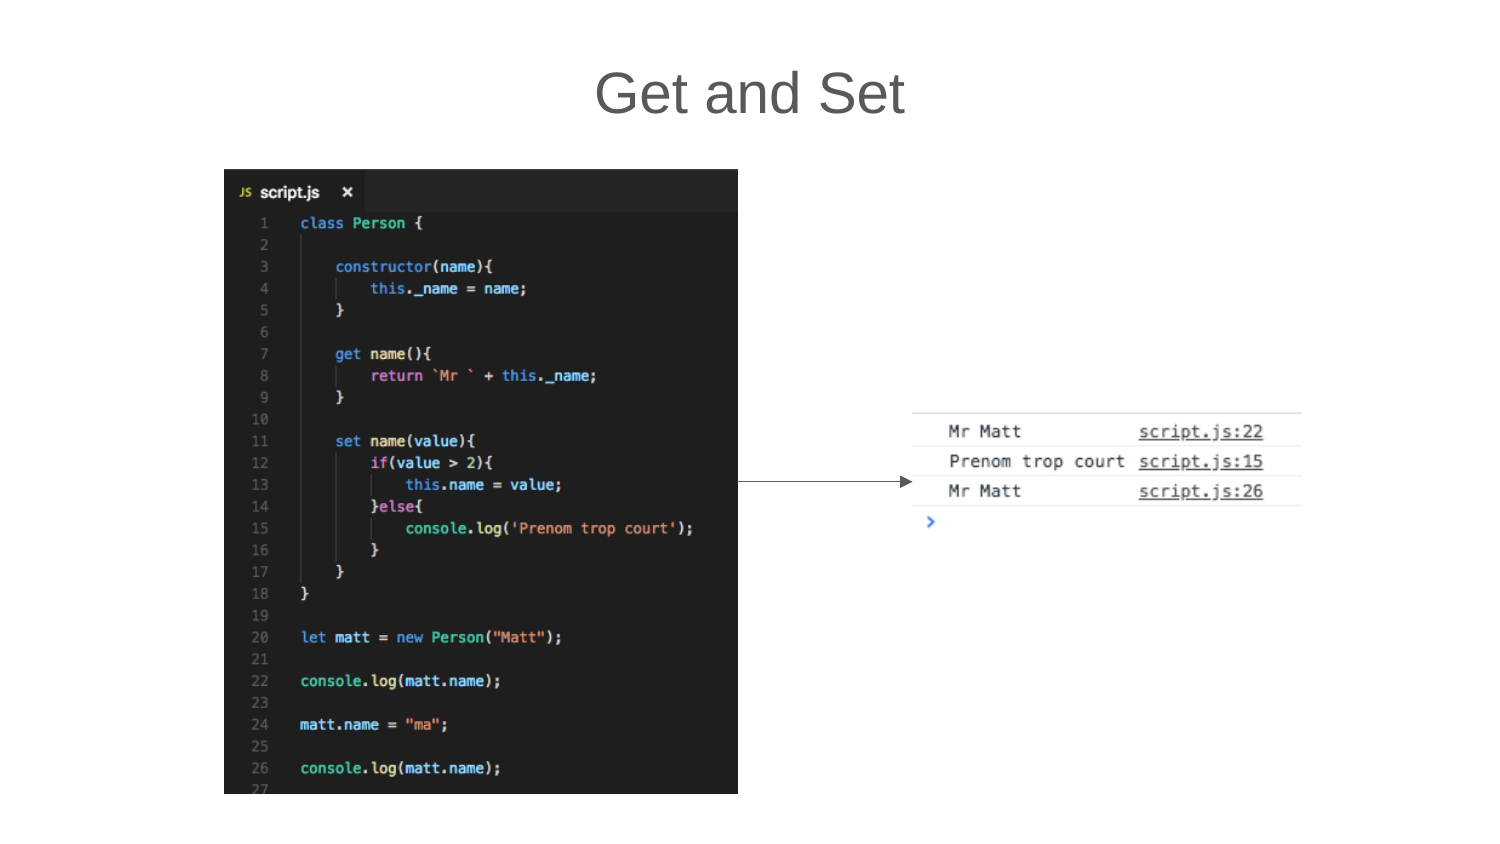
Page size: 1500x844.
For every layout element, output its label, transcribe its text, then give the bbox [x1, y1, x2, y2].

picture [224, 169, 738, 794]
picture [912, 411, 1302, 553]
subtitle Get and Set [51, 39, 1449, 170]
